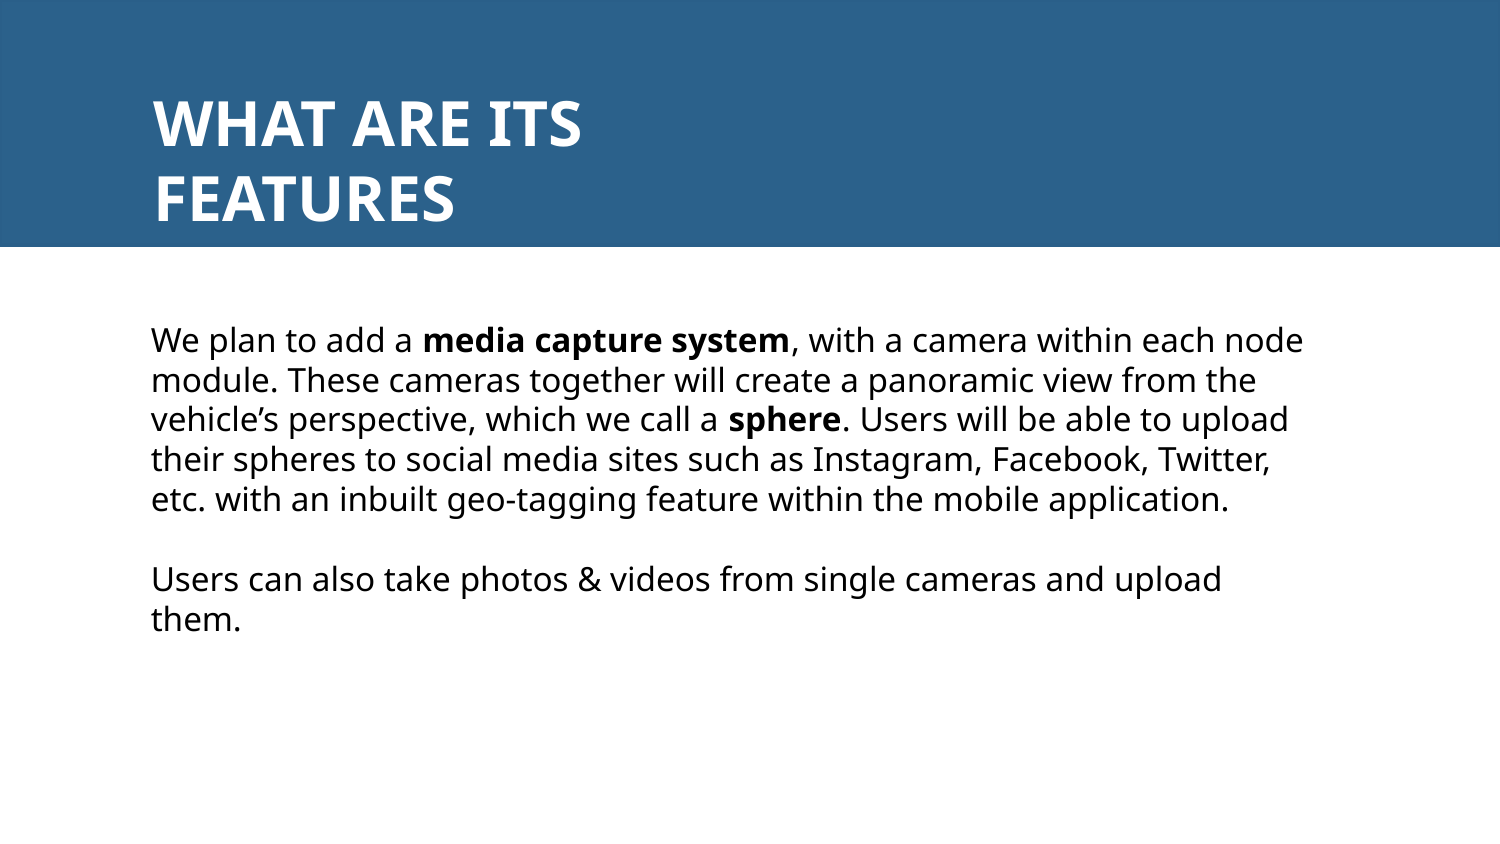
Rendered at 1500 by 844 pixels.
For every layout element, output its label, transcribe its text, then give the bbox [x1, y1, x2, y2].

list We plan to add a media capture system, with a camera within each node module. These cameras together will create a panoramic view from the vehicle’s perspective, which we call a sphere. Users will be able to upload their spheres to social media sites such as Instagram, Facebook, Twitter, etc. with an inbuilt geo-tagging feature within the mobile application. Users can also take photos & videos from single cameras and upload them. [135, 303, 1324, 611]
title WHAT ARE ITS FEATURES [138, 69, 656, 210]
text_box [0, 0, 1500, 247]
